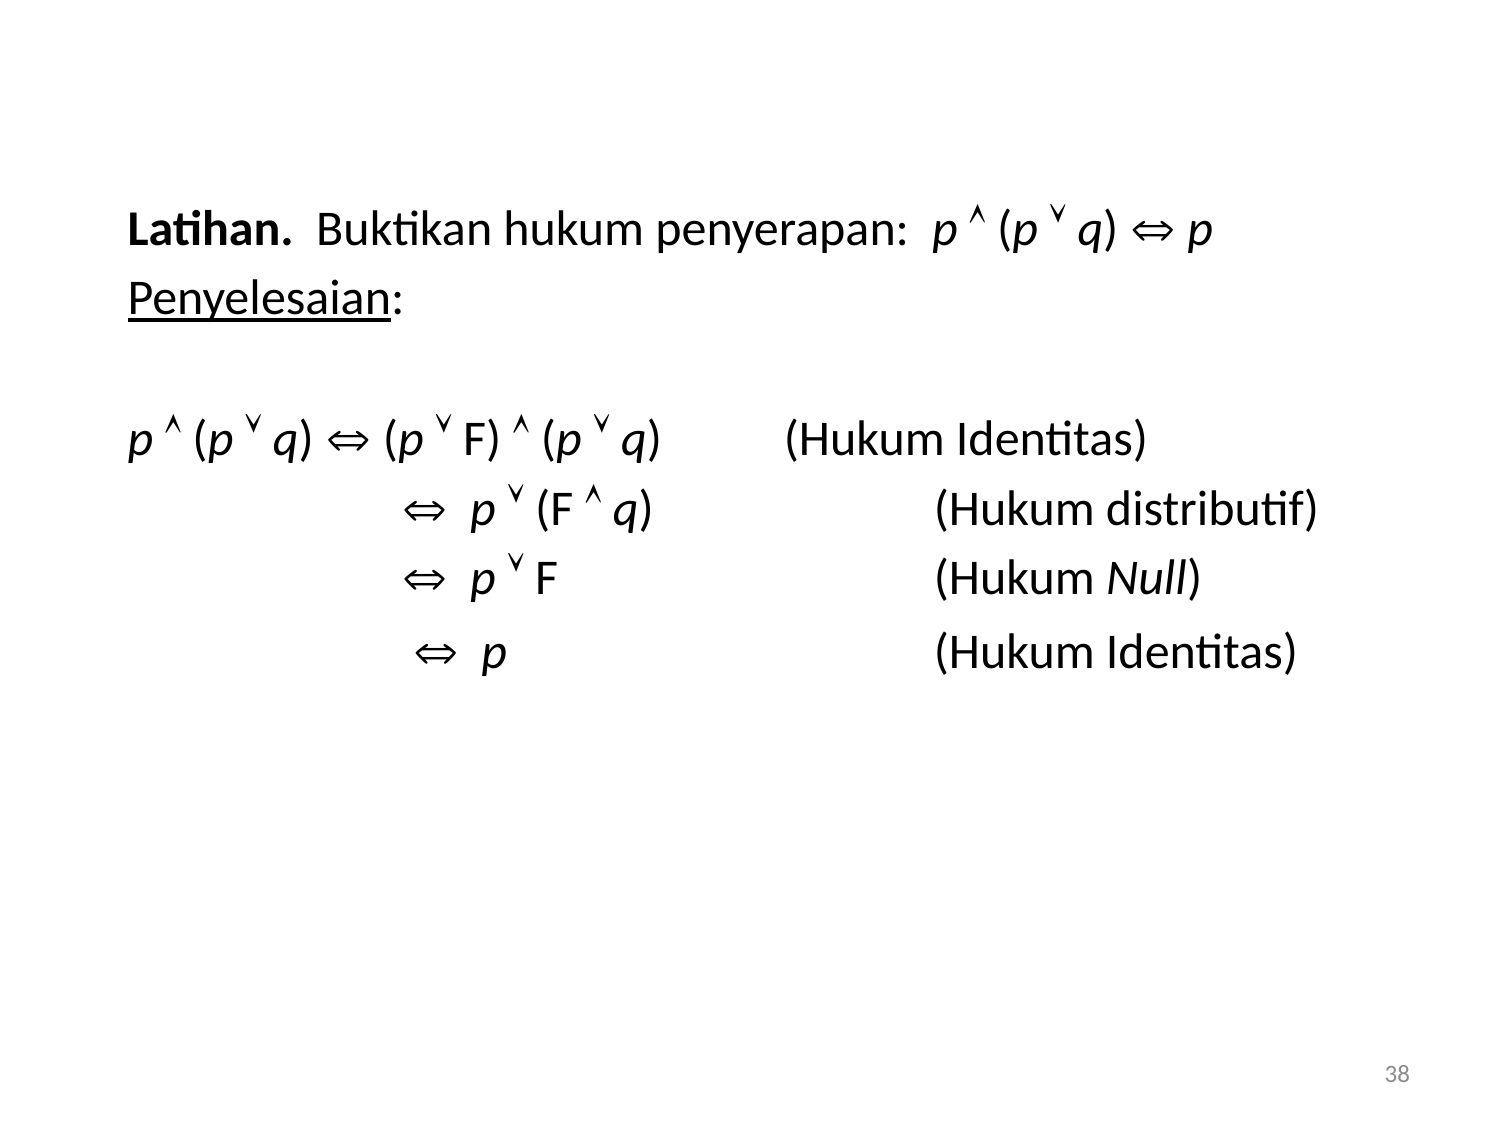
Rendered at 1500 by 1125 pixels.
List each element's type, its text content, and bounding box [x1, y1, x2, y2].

slide_number 38 [1074, 1042, 1425, 1103]
list Latihan. Buktikan hukum penyerapan: p  (p  q)  p Penyelesaian: p  (p  q)  (p  F)  (p  q) (Hukum Identitas)  p  (F  q) (Hukum distributif)  p  F (Hukum Null)  p (Hukum Identitas) [112, 187, 1388, 1000]
